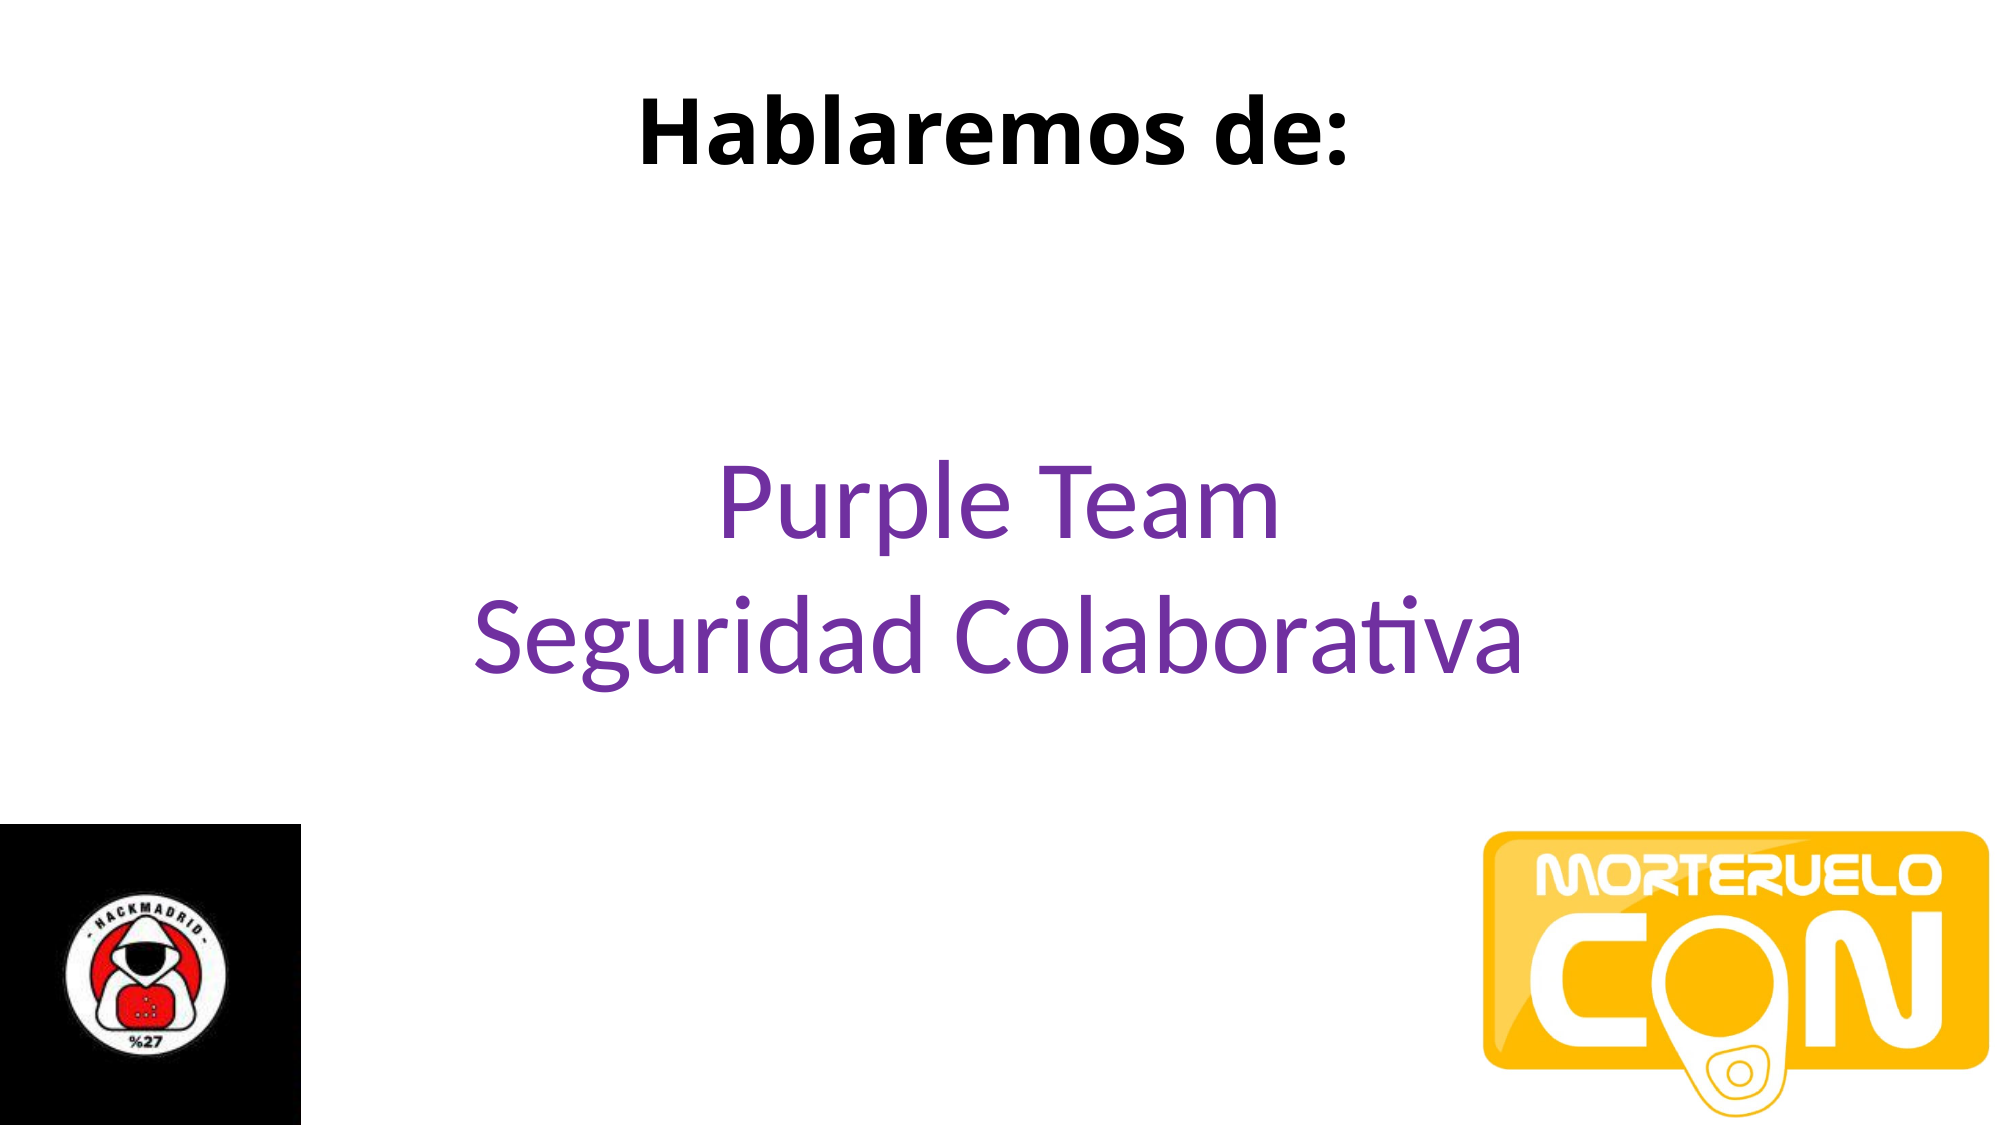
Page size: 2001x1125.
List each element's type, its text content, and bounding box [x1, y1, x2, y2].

picture [0, 824, 301, 1125]
picture [1474, 824, 2000, 1125]
title Hablaremos de: [49, 26, 1937, 244]
text_box Purple Team Seguridad Colaborativa [373, 418, 1627, 704]
